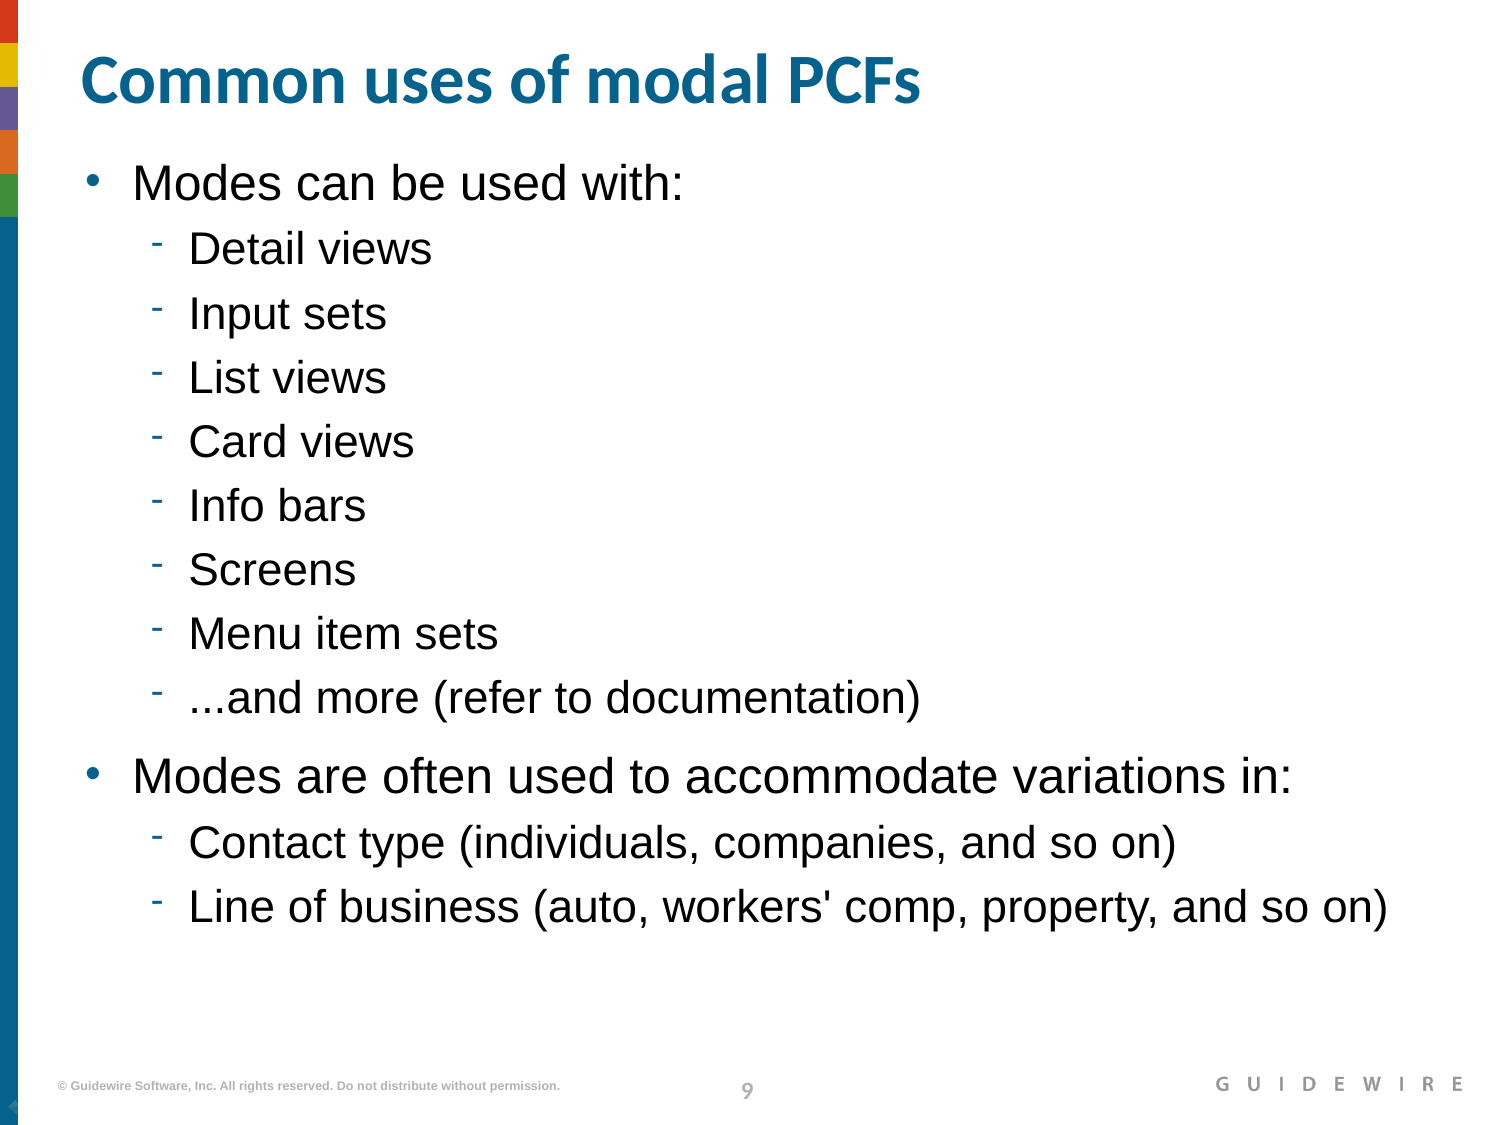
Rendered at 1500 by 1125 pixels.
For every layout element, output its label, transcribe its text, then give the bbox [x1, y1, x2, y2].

picture [10, 1101, 18, 1111]
list Modes can be used with: Detail views Input sets List views Card views Info bars Screens Menu item sets ...and more (refer to documentation) Modes are often used to accommodate variations in: Contact type (individuals, companies, and so on) Line of business (auto, workers' comp, property, and so on) [85, 149, 1450, 1050]
picture [1215, 1073, 1480, 1096]
title Common uses of modal PCFs [81, 19, 1446, 142]
picture [0, 0, 18, 216]
